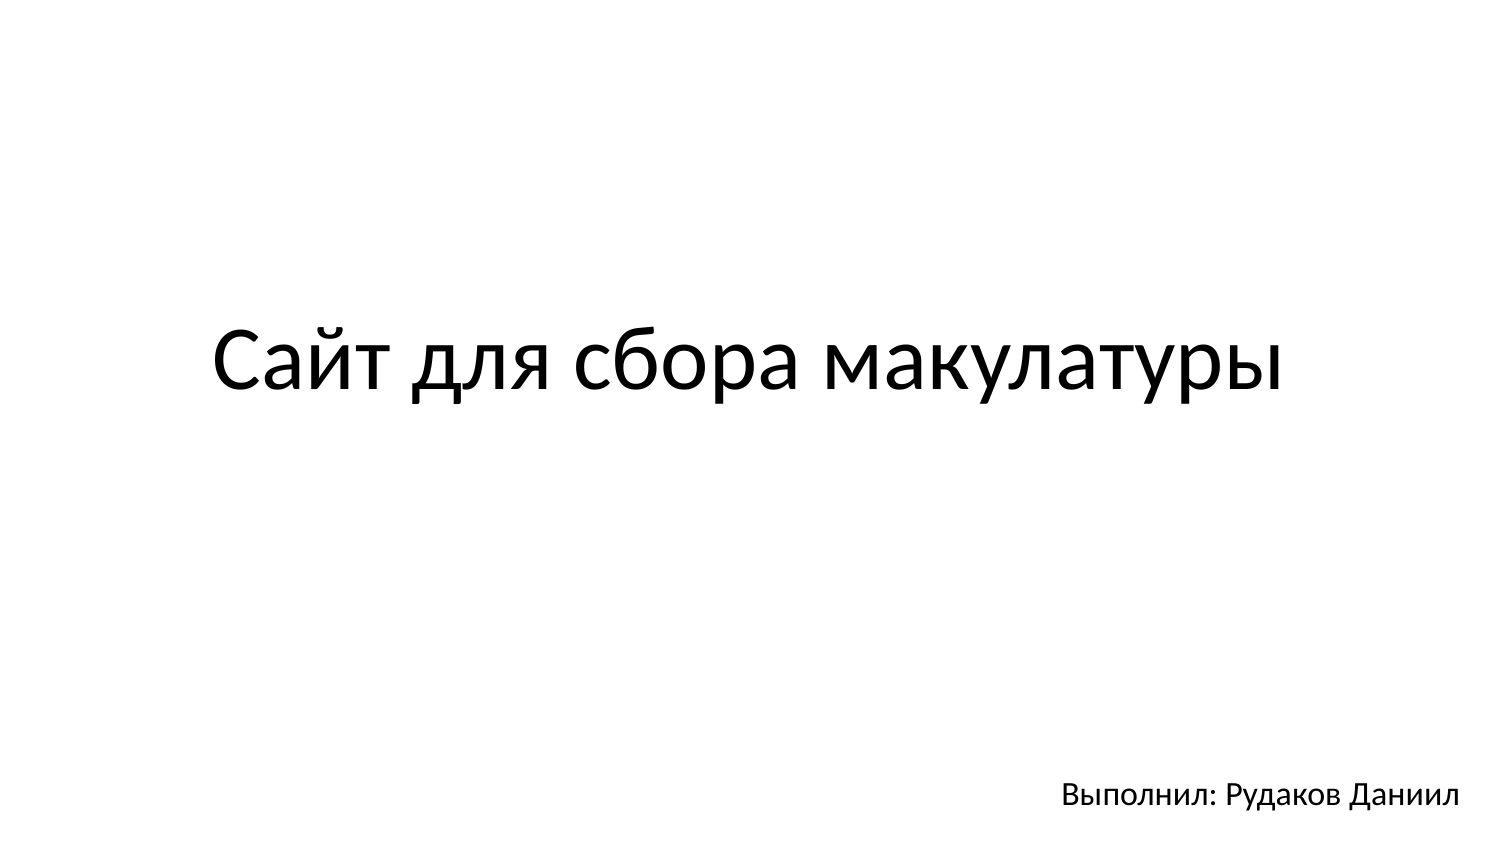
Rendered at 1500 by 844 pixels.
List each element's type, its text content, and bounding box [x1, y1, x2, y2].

subtitle Выполнил: Рудаков Даниил [1021, 764, 1500, 844]
title Сайт для сбора макулатуры [112, 262, 1388, 443]
